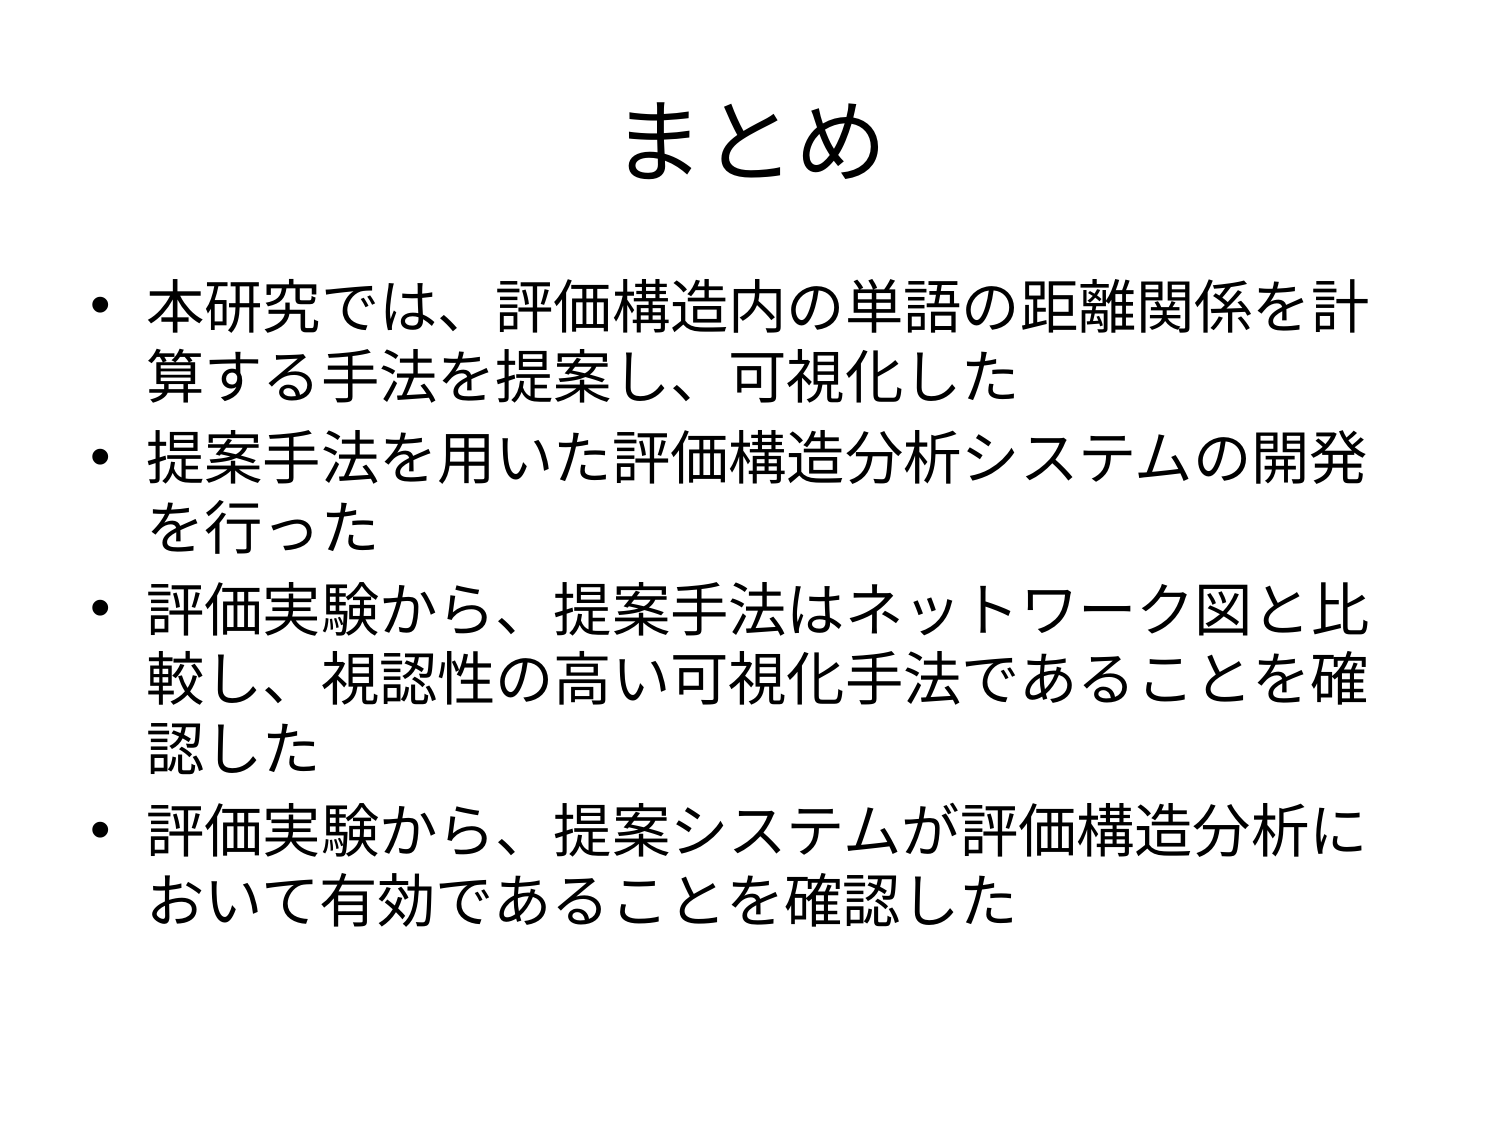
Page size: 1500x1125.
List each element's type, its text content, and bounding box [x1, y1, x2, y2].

list 本研究では、評価構造内の単語の距離関係を計算する手法を提案し、可視化した 提案手法を用いた評価構造分析システムの開発を行った 評価実験から、提案手法はネットワーク図と比較し、視認性の高い可視化手法であることを確認した 評価実験から、提案システムが評価構造分析において有効であることを確認した [75, 262, 1425, 1083]
title まとめ [75, 45, 1425, 233]
